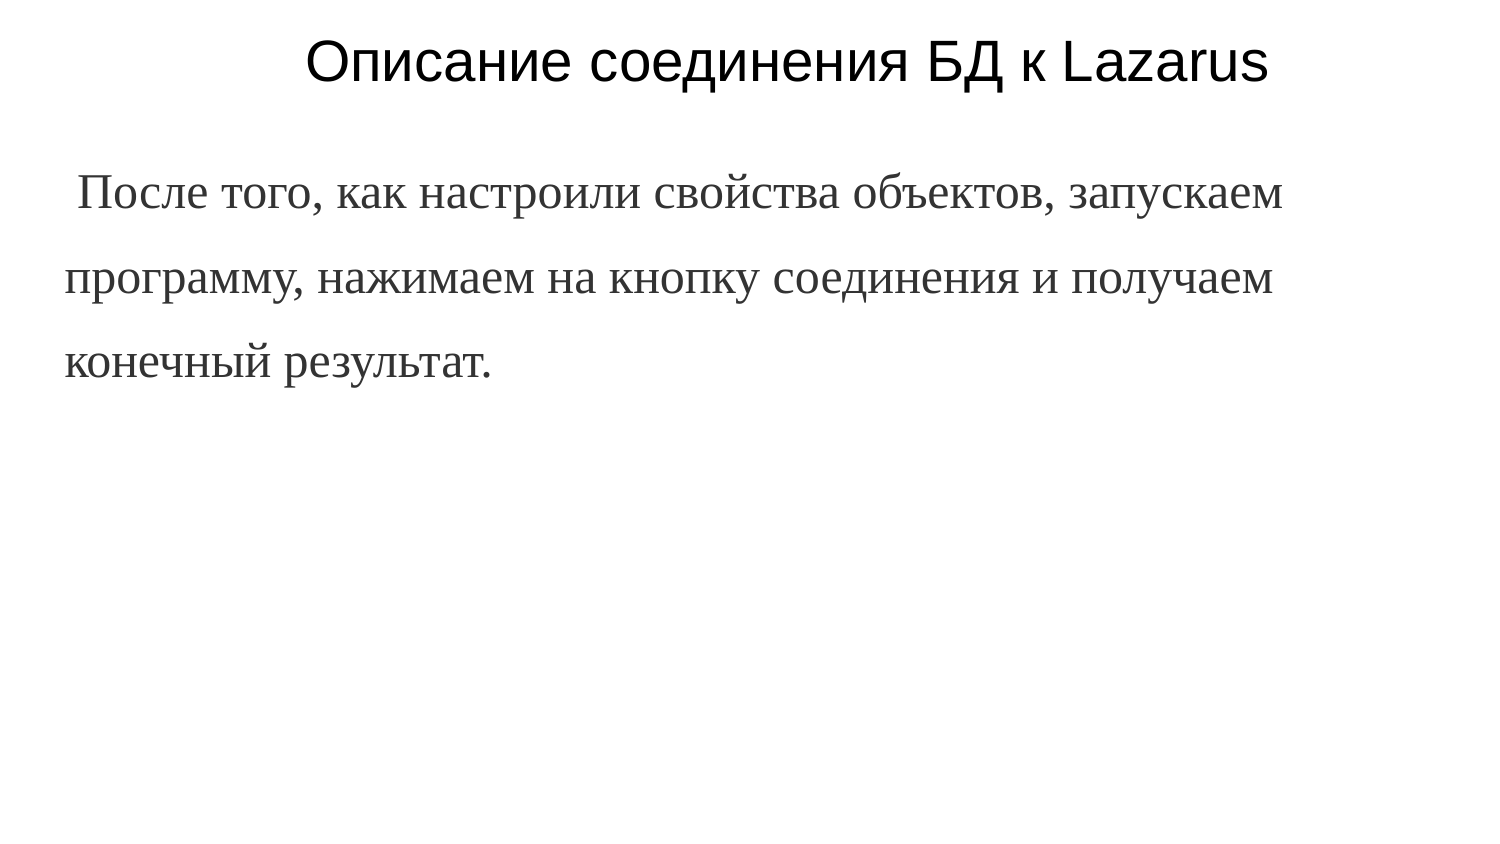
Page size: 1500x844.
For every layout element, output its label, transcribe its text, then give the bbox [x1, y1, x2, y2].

list После того, как настроили свойства объектов, запускаем программу, нажимаем на кнопку соединения и получаем конечный результат. [49, 118, 1448, 752]
title Описание соединения БД к Lazarus [88, 8, 1487, 103]
